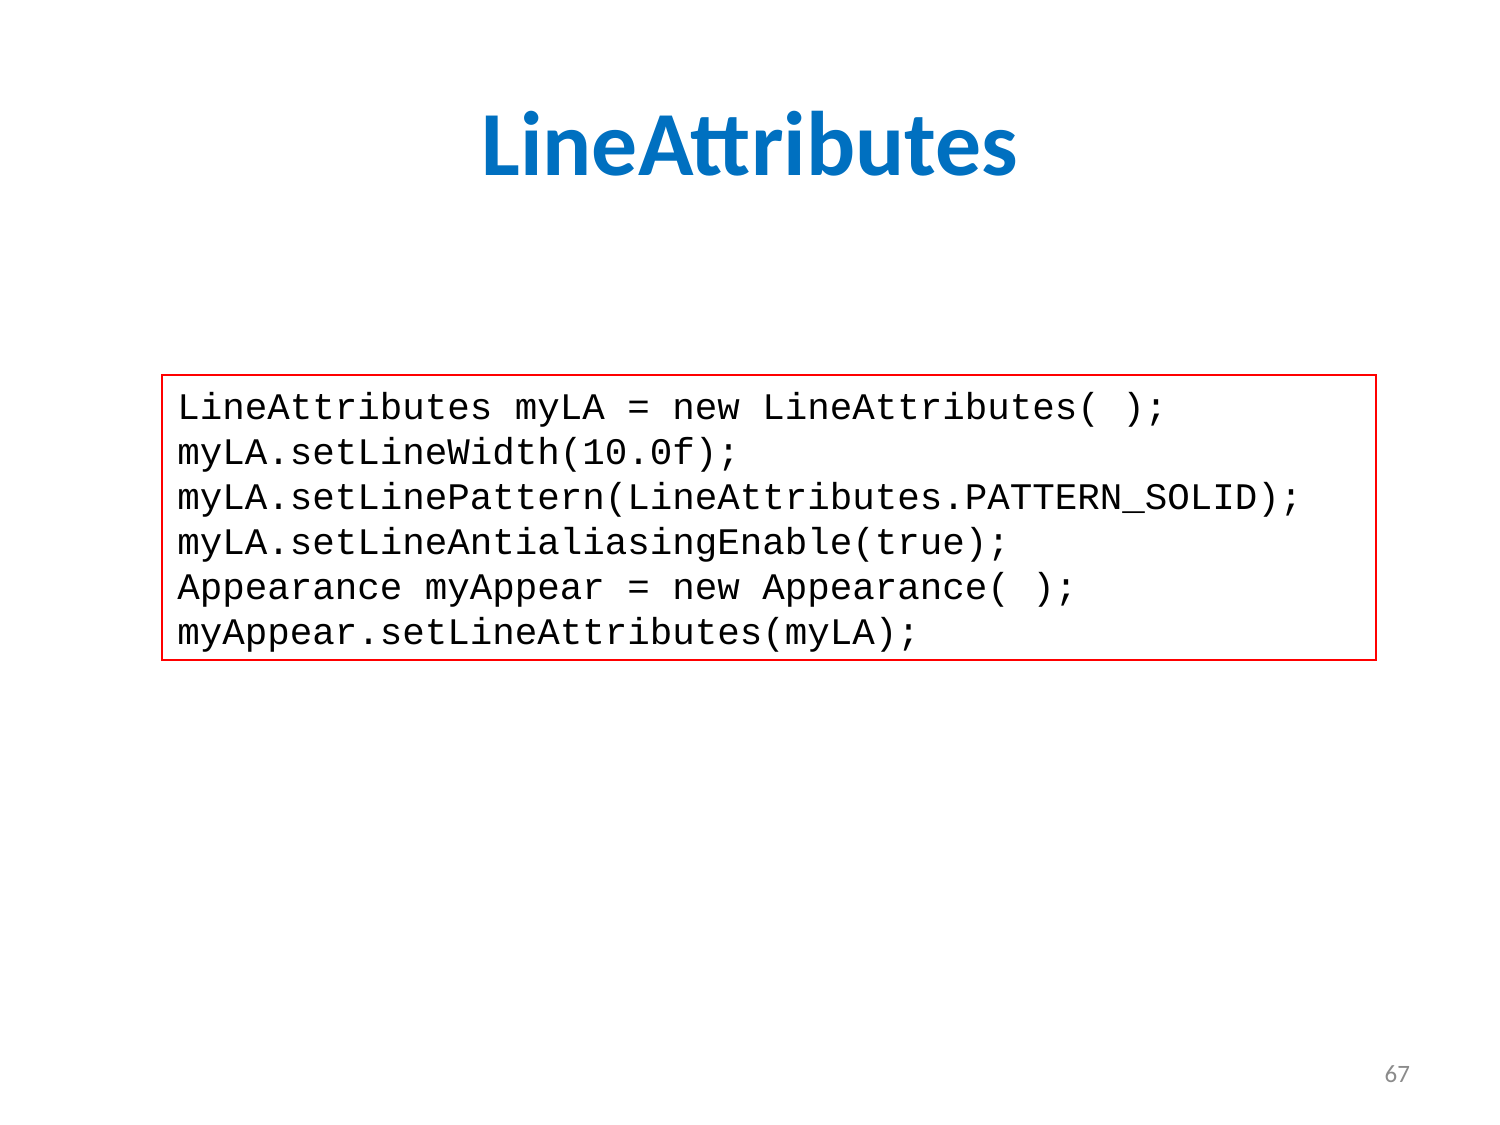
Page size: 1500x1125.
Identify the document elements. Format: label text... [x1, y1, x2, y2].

slide_number 67 [1074, 1042, 1425, 1103]
title LineAttributes [75, 45, 1425, 233]
text_box LineAttributes myLA = new LineAttributes( ); myLA.setLineWidth(10.0f); myLA.setLinePattern(LineAttributes.PATTERN_SOLID); myLA.setLineAntialiasingEnable(true); Appearance myAppear = new Appearance( ); myAppear.setLineAttributes(myLA); [162, 374, 1376, 660]
